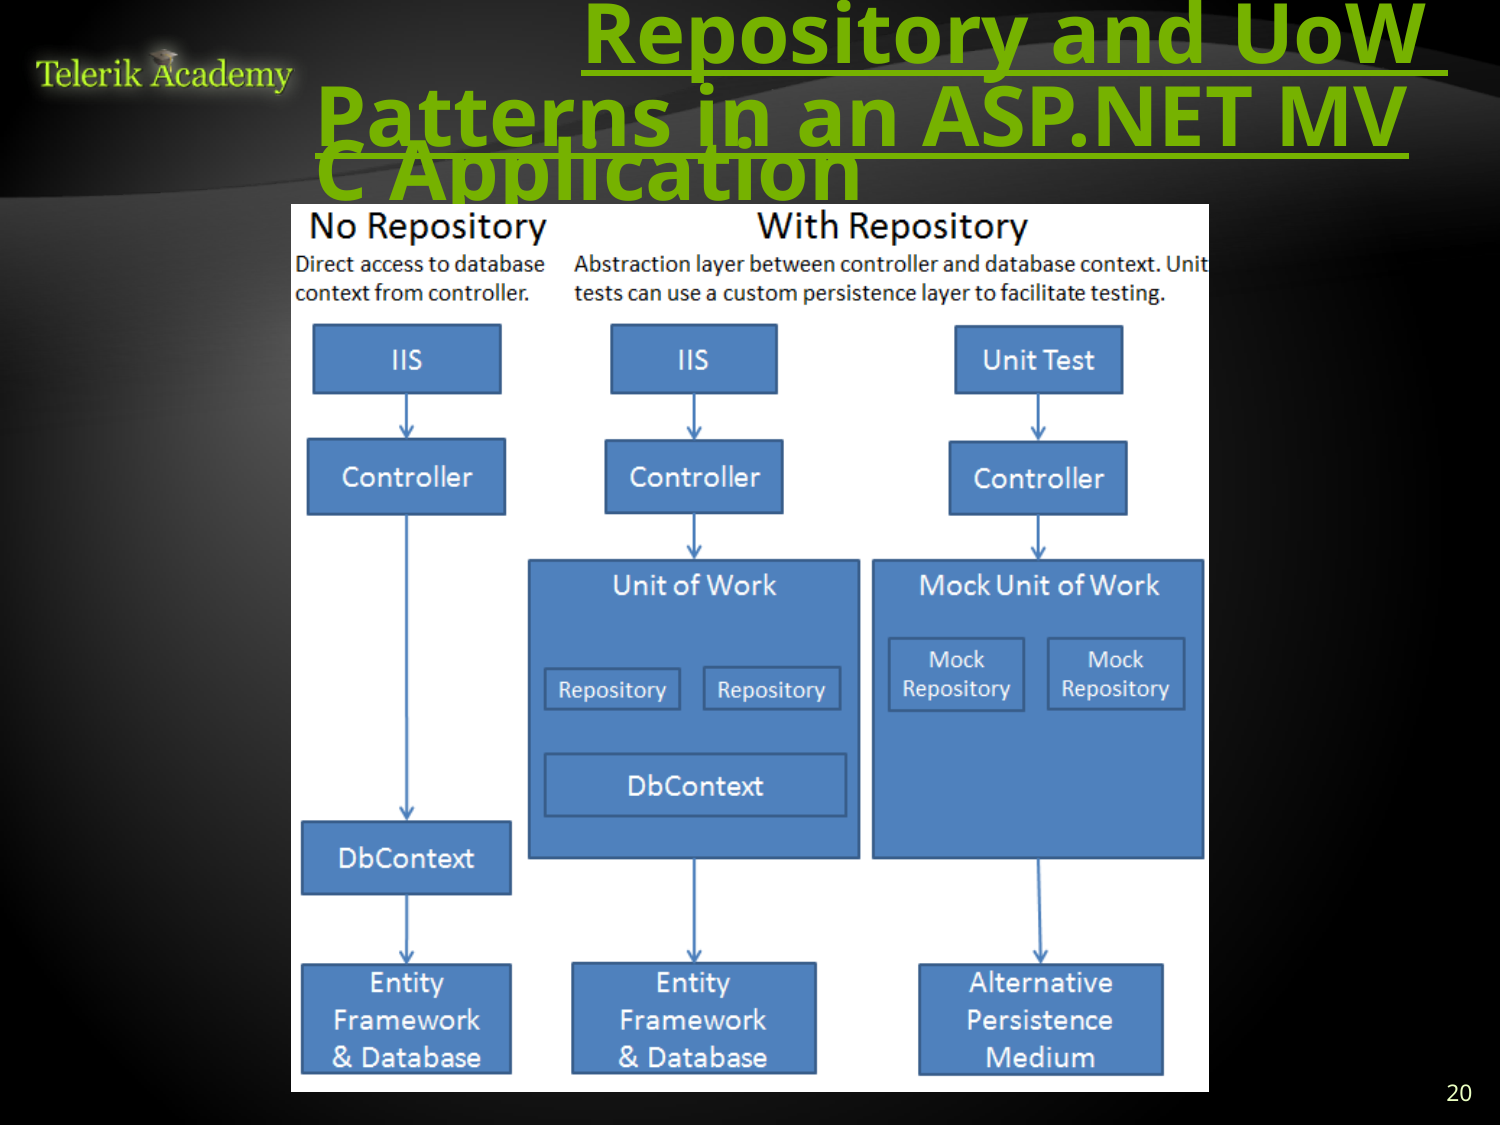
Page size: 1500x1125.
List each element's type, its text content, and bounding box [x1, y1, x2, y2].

slide_number 20 [1412, 1074, 1488, 1113]
picture [0, 0, 1500, 1125]
title Repository and UoW Patterns in an ASP.NET MVC Application [300, 24, 1463, 163]
